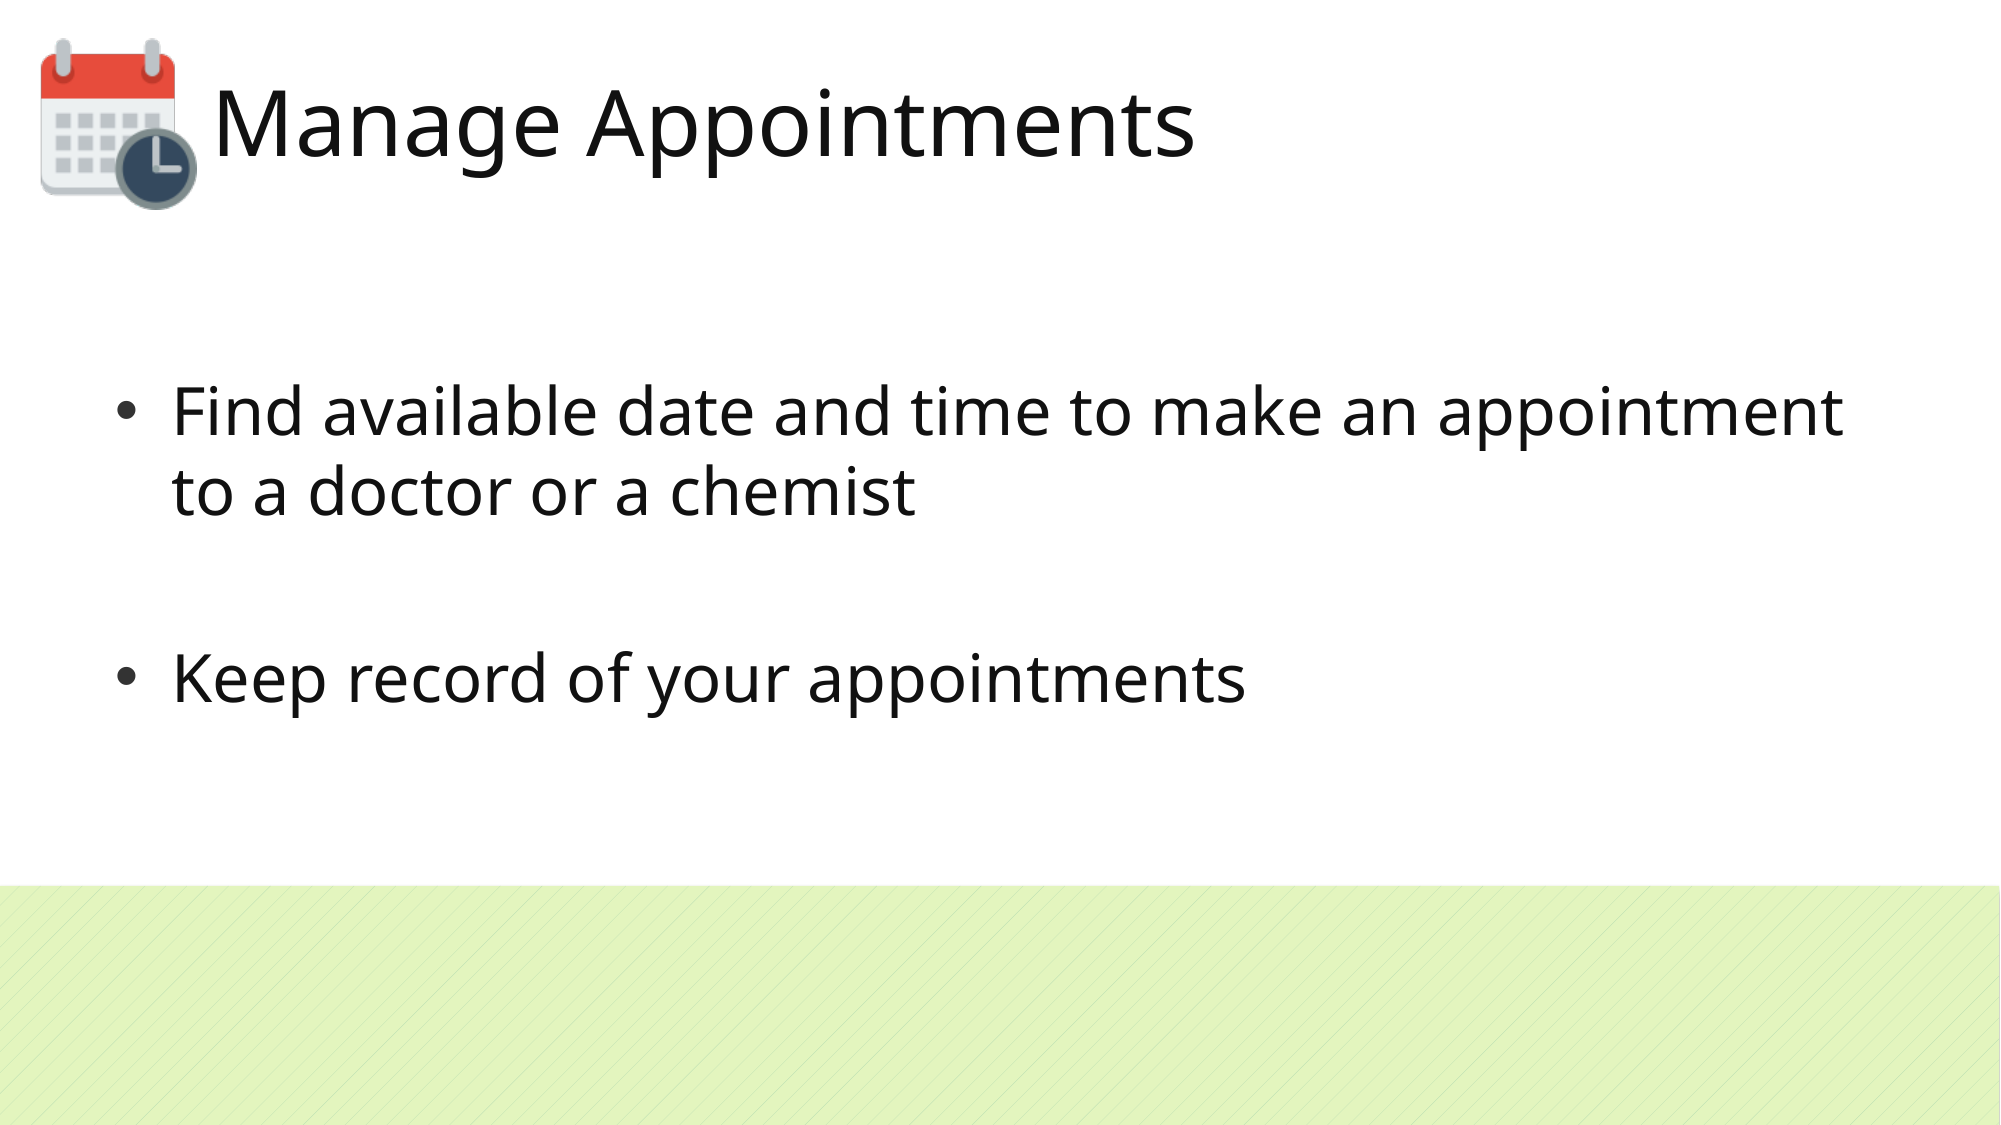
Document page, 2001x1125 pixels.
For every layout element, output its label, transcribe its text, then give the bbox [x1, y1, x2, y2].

title Manage Appointments [198, 32, 1417, 207]
picture [19, 31, 197, 210]
list Find available date and time to make an appointment to a doctor or a chemist Keep record of your appointments [99, 361, 1900, 1005]
text_box [0, 884, 2000, 1125]
